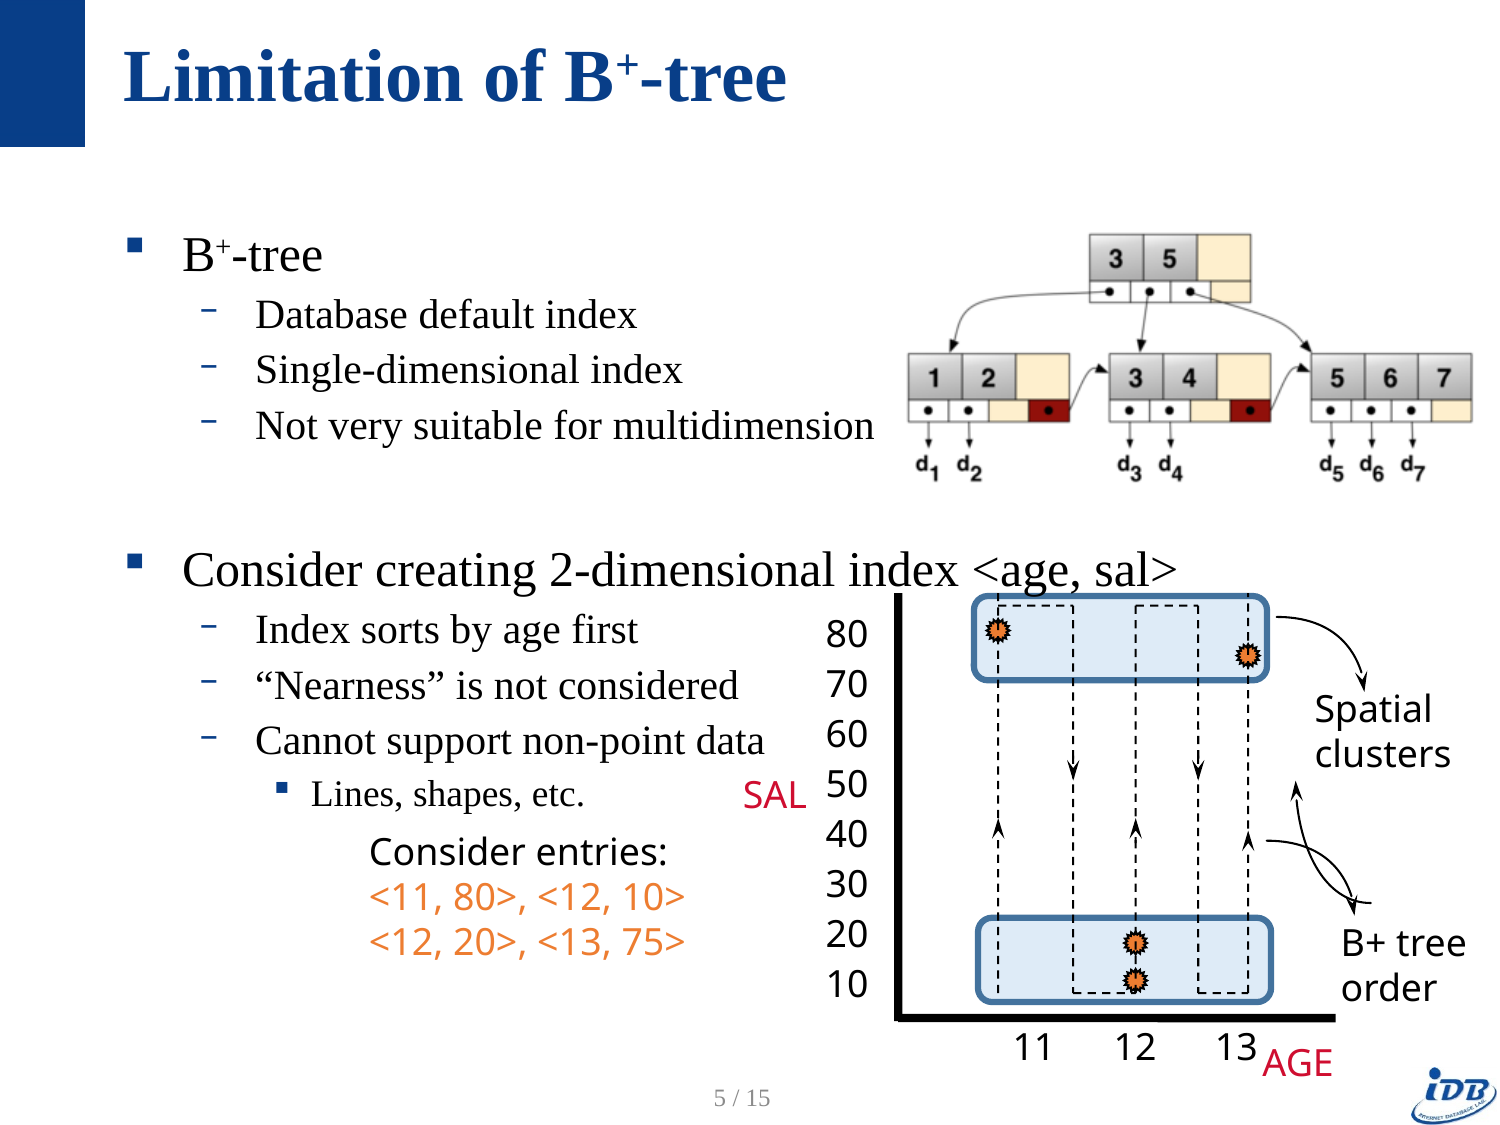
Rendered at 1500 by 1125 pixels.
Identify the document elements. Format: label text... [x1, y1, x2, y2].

text_box 30 [810, 852, 901, 902]
text_box 20 [810, 902, 901, 952]
list B+-tree Database default index Single-dimensional index Not very suitable for multidimension Consider creating 2-dimensional index <age, sal> Index sorts by age first “Nearness” is not considered Cannot support non-point data Lines, shapes, etc. [108, 220, 1471, 1079]
text_box B+ tree order [1325, 911, 1483, 1017]
text_box 70 [810, 664, 901, 702]
text_box SAL [728, 764, 823, 824]
title Limitation of B+-tree [108, 15, 1379, 140]
text_box 40 [810, 802, 901, 852]
text_box AGE [1247, 1032, 1349, 1092]
picture [1411, 1067, 1497, 1125]
text_box Consider entries: <11, 80>, <12, 10> <12, 20>, <13, 75> [353, 820, 702, 971]
text_box 50 [810, 752, 901, 802]
text_box 60 [810, 702, 901, 752]
text_box 11 12 13 [997, 1019, 1274, 1076]
text_box 10 [810, 952, 901, 1013]
text_box 80 [810, 602, 901, 664]
slide_number 5 / 15 [573, 1076, 911, 1118]
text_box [973, 596, 1463, 1003]
picture [0, 0, 85, 147]
picture [898, 224, 1482, 494]
